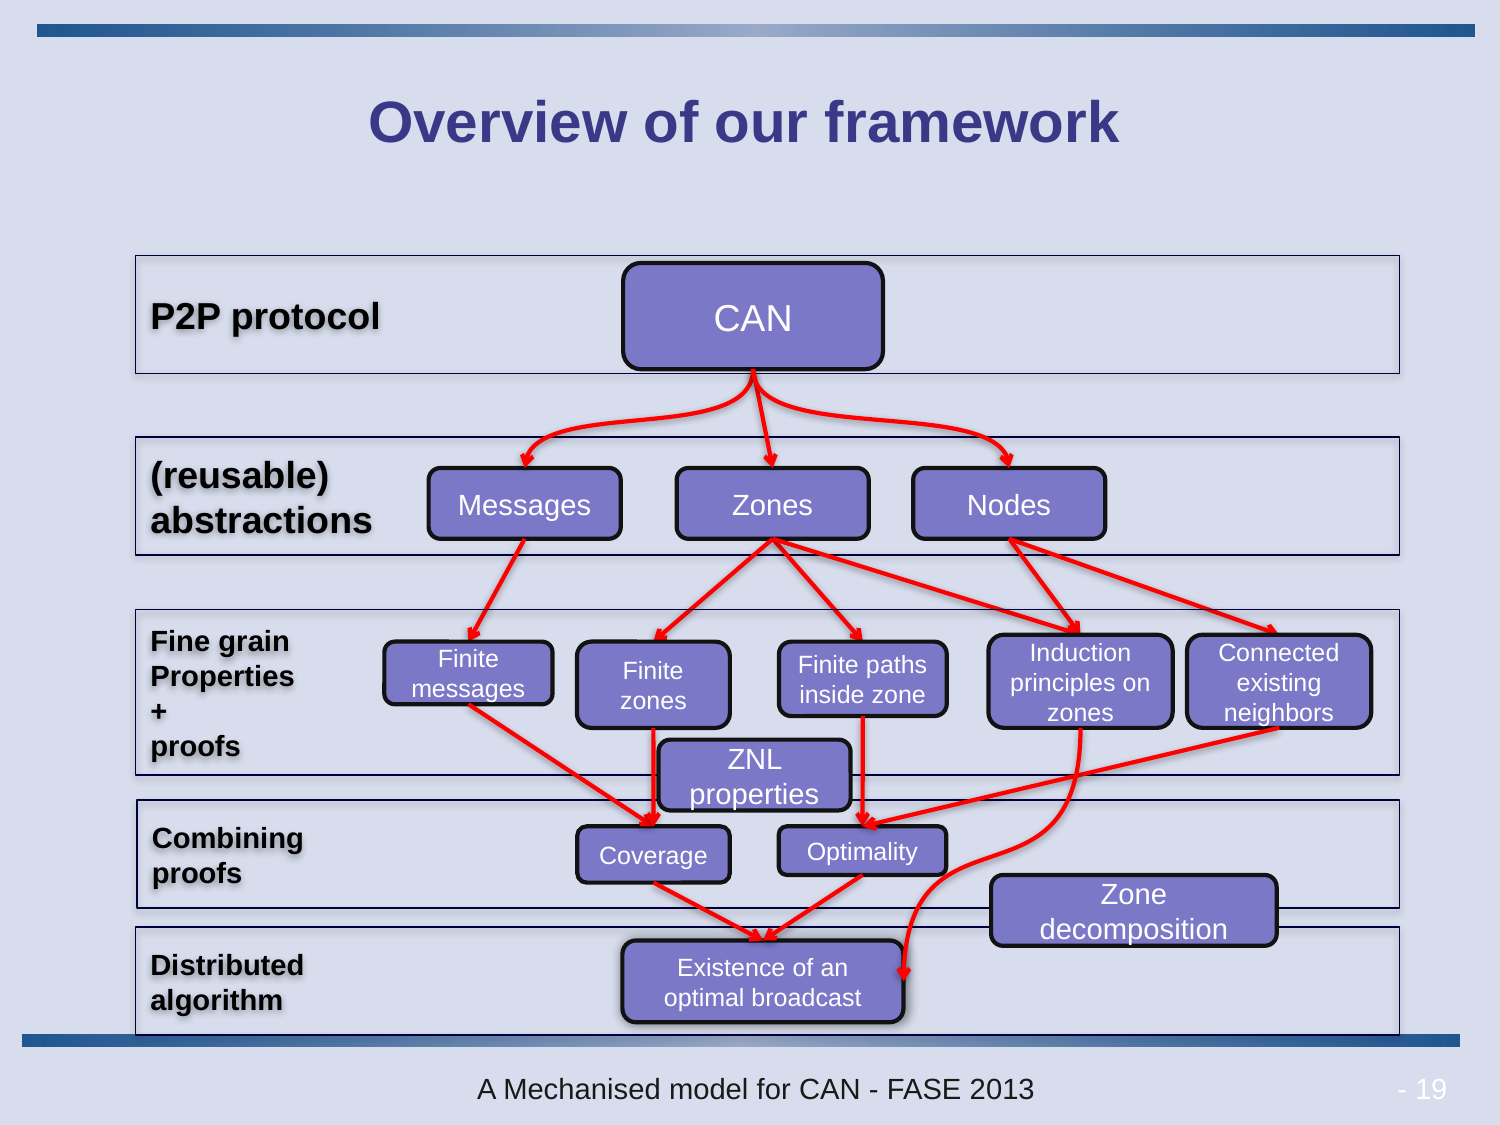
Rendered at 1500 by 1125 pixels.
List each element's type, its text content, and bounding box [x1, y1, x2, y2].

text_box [468, 703, 1280, 827]
list [71, 212, 1426, 963]
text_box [135, 255, 1400, 374]
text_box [865, 765, 1120, 944]
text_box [468, 538, 1280, 608]
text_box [641, 874, 851, 941]
text_box Zone decomposition [1124, 918, 1279, 925]
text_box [524, 368, 1010, 469]
slide_number - 19 [1187, 1062, 1463, 1101]
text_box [135, 436, 1400, 556]
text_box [1124, 799, 1400, 909]
title Overview of our framework [66, 49, 1423, 188]
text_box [135, 926, 1400, 1036]
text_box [136, 799, 859, 909]
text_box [135, 609, 1400, 776]
footer A Mechanised model for CAN - FASE 2013 [374, 1062, 1138, 1101]
